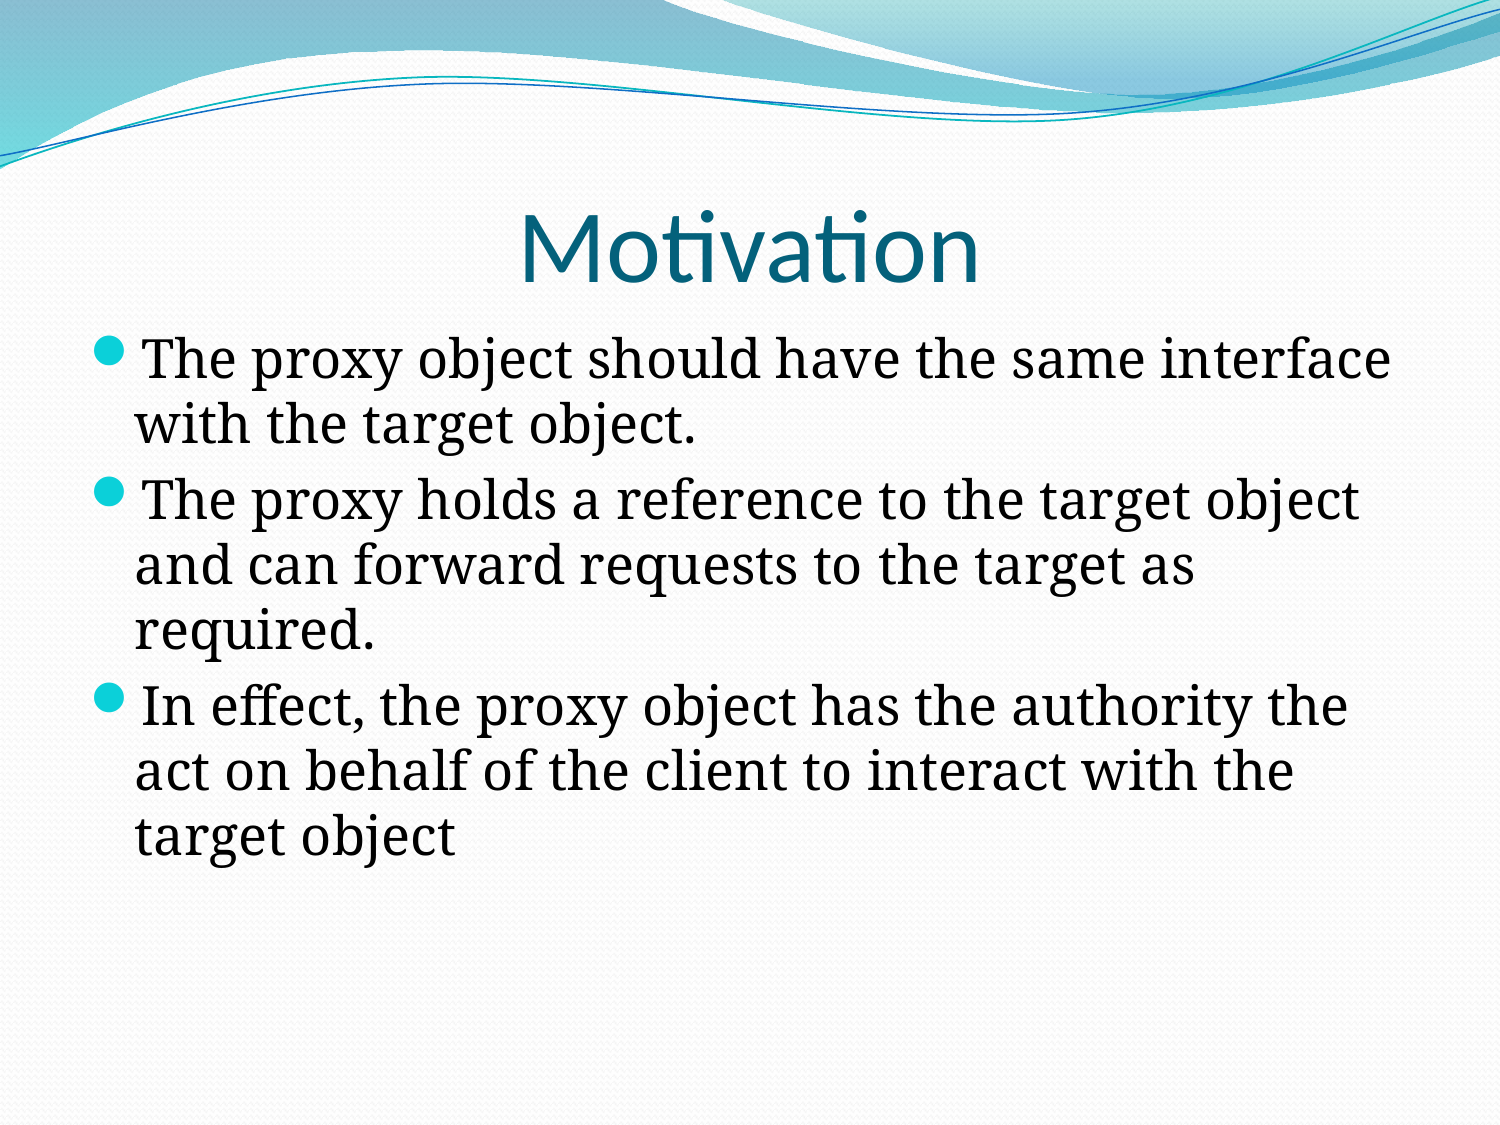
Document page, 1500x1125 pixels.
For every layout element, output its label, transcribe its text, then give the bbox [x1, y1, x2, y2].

list The proxy object should have the same interface with the target object. The proxy holds a reference to the target object and can forward requests to the target as required. In effect, the proxy object has the authority the act on behalf of the client to interact with the target object [75, 317, 1425, 1038]
title Motivation [75, 115, 1425, 303]
